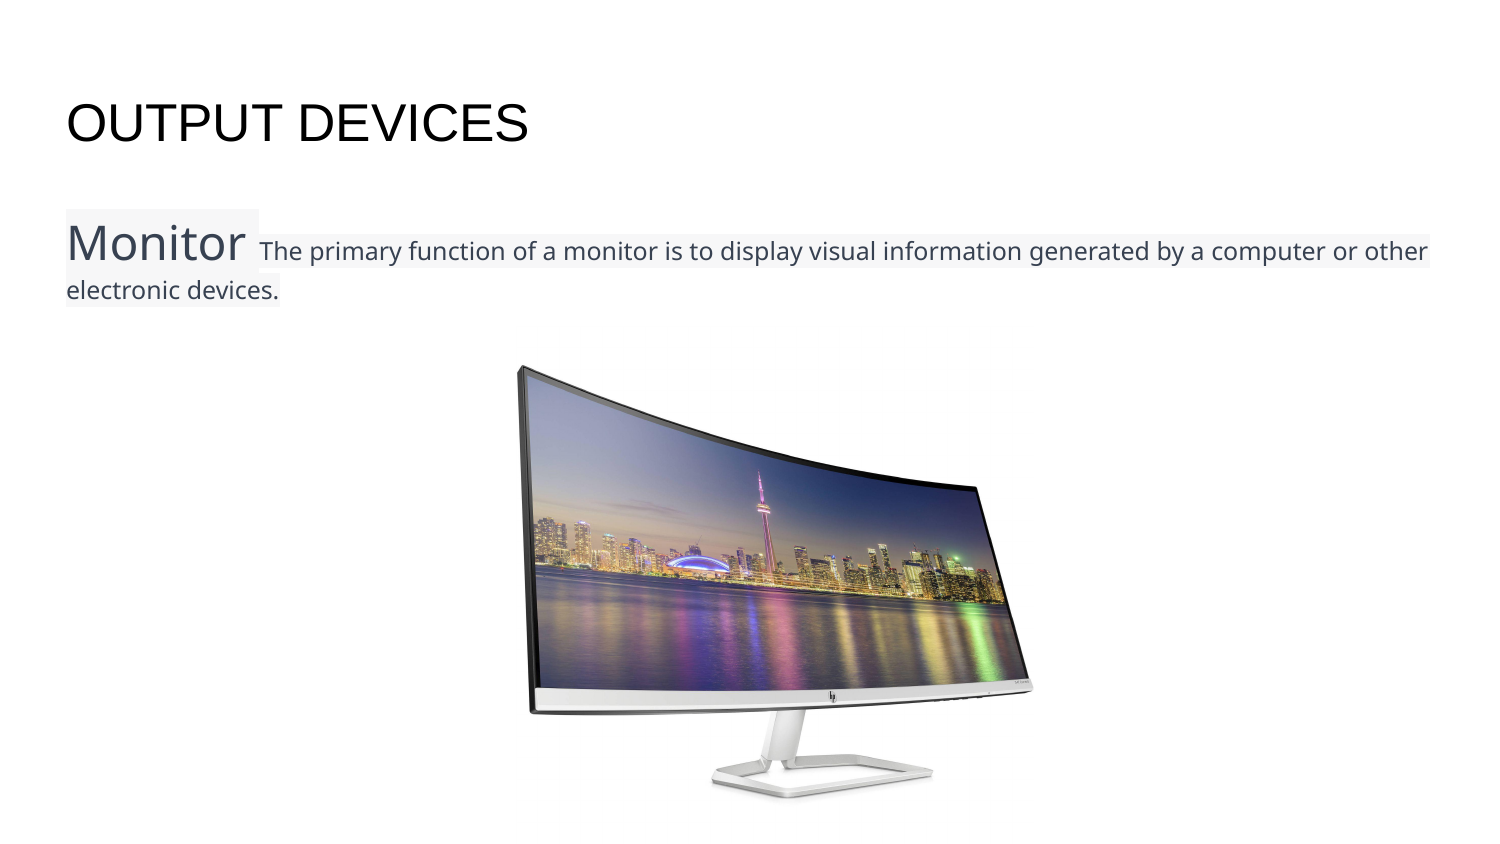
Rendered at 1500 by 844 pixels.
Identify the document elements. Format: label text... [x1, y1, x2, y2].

title OUTPUT DEVICES [51, 72, 1449, 167]
list Monitor The primary function of a monitor is to display visual information generated by a computer or other electronic devices. [51, 189, 1449, 750]
picture [516, 326, 1035, 844]
